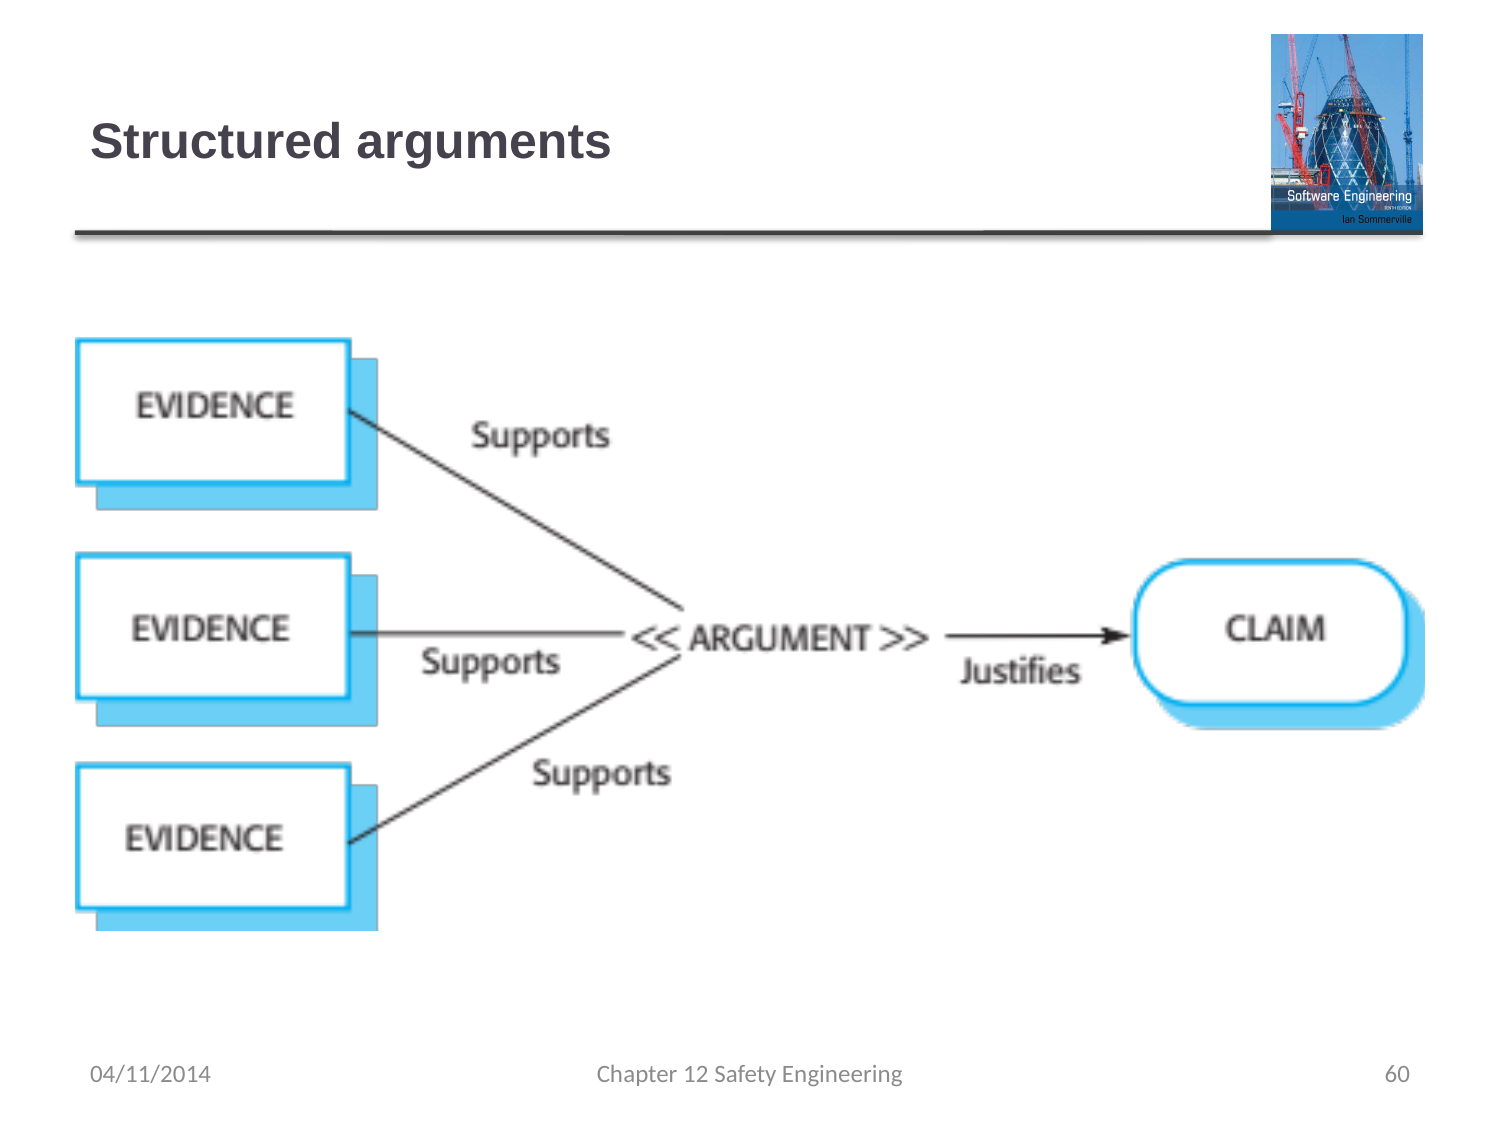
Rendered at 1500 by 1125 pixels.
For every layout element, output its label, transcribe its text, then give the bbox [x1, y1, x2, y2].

title Structured arguments [74, 44, 1272, 233]
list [74, 262, 1426, 1006]
footer Chapter 12 Safety Engineering [512, 1042, 988, 1103]
picture [1271, 34, 1423, 230]
slide_number 60 [1074, 1042, 1425, 1103]
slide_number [75, 1042, 425, 1103]
